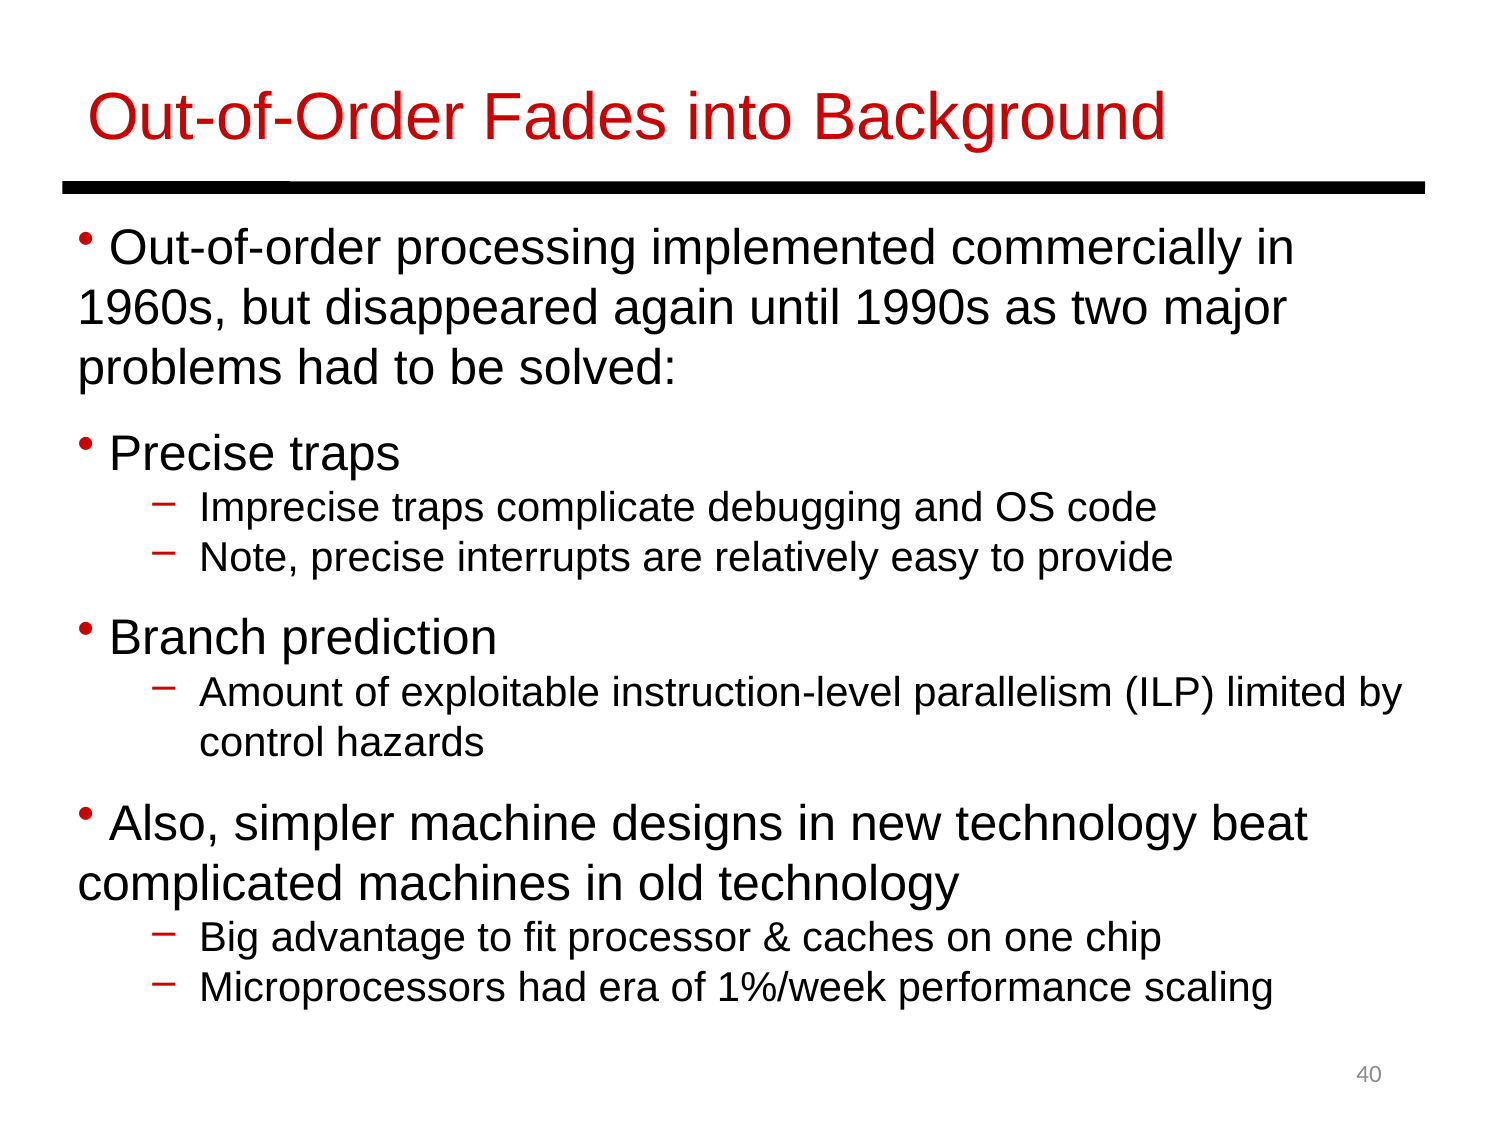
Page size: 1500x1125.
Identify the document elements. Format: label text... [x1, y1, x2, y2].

text_box Out-of-order processing implemented commercially in 1960s, but disappeared again until 1990s as two major problems had to be solved: Precise traps Imprecise traps complicate debugging and OS code Note, precise interrupts are relatively easy to provide Branch prediction Amount of exploitable instruction-level parallelism (ILP) limited by control hazards Also, simpler machine designs in new technology beat complicated machines in old technology Big advantage to fit processor & caches on one chip Microprocessors had era of 1%/week performance scaling [62, 207, 1455, 1018]
slide_number 40 [1059, 1042, 1397, 1103]
text_box Out-of-Order Fades into Background [72, 65, 1389, 160]
